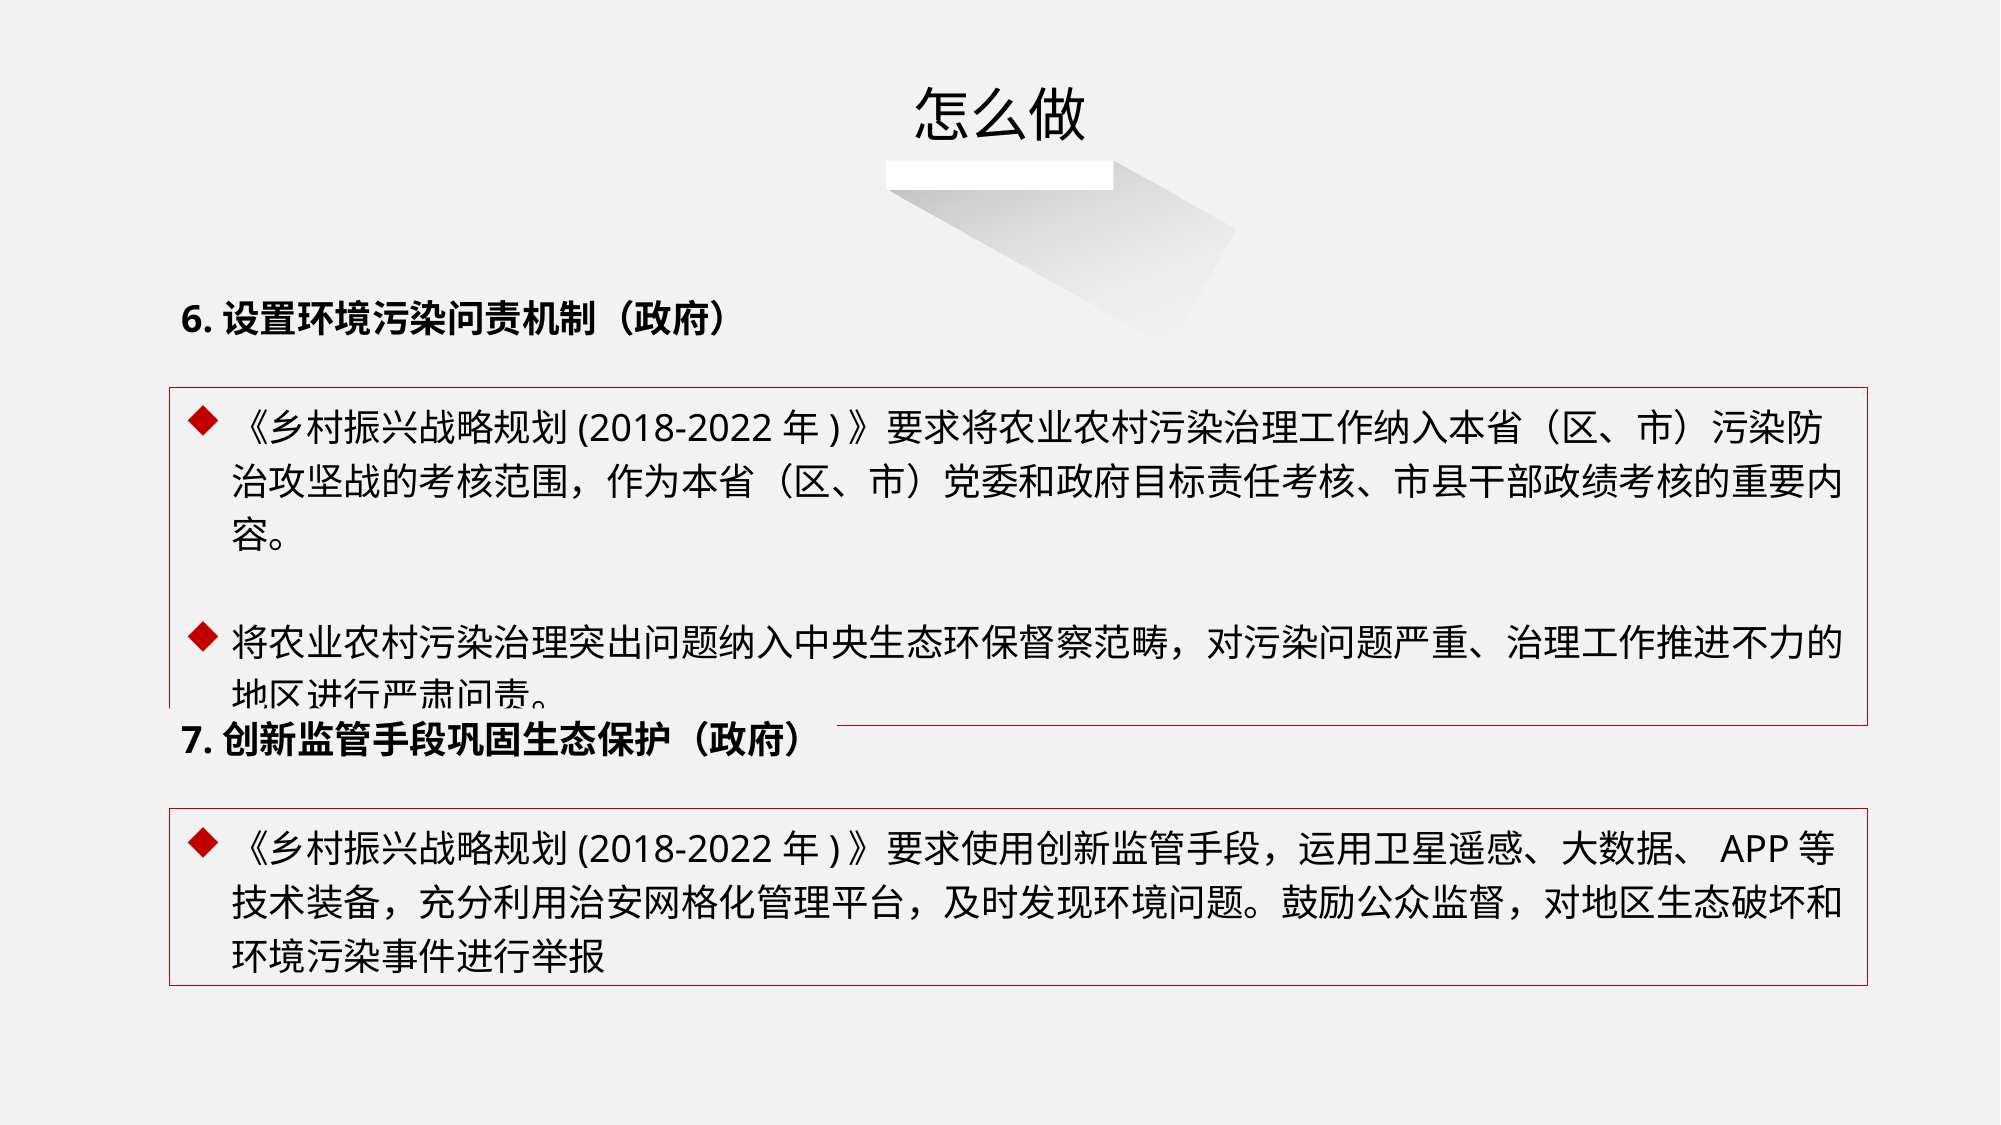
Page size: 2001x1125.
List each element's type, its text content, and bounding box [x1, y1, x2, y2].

text_box 《乡村振兴战略规划(2018-2022年)》要求使用创新监管手段，运用卫星遥感、大数据、APP等技术装备，充分利用治安网格化管理平台，及时发现环境问题。鼓励公众监督，对地区生态破坏和环境污染事件进行举报 [169, 808, 1868, 986]
text_box [885, 160, 1115, 191]
text_box 怎么做 [558, 71, 1442, 156]
text_box 《乡村振兴战略规划(2018-2022年)》要求将农业农村污染治理工作纳入本省（区、市）污染防治攻坚战的考核范围，作为本省（区、市）党委和政府目标责任考核、市县干部政绩考核的重要内容。 将农业农村污染治理突出问题纳入中央生态环保督察范畴，对污染问题严重、治理工作推进不力的地区进行严肃问责。 [169, 387, 1868, 726]
text_box 7.创新监管手段巩固生态保护（政府） [166, 708, 837, 769]
text_box 6.设置环境污染问责机制（政府） [166, 287, 762, 347]
text_box [886, 159, 1237, 349]
